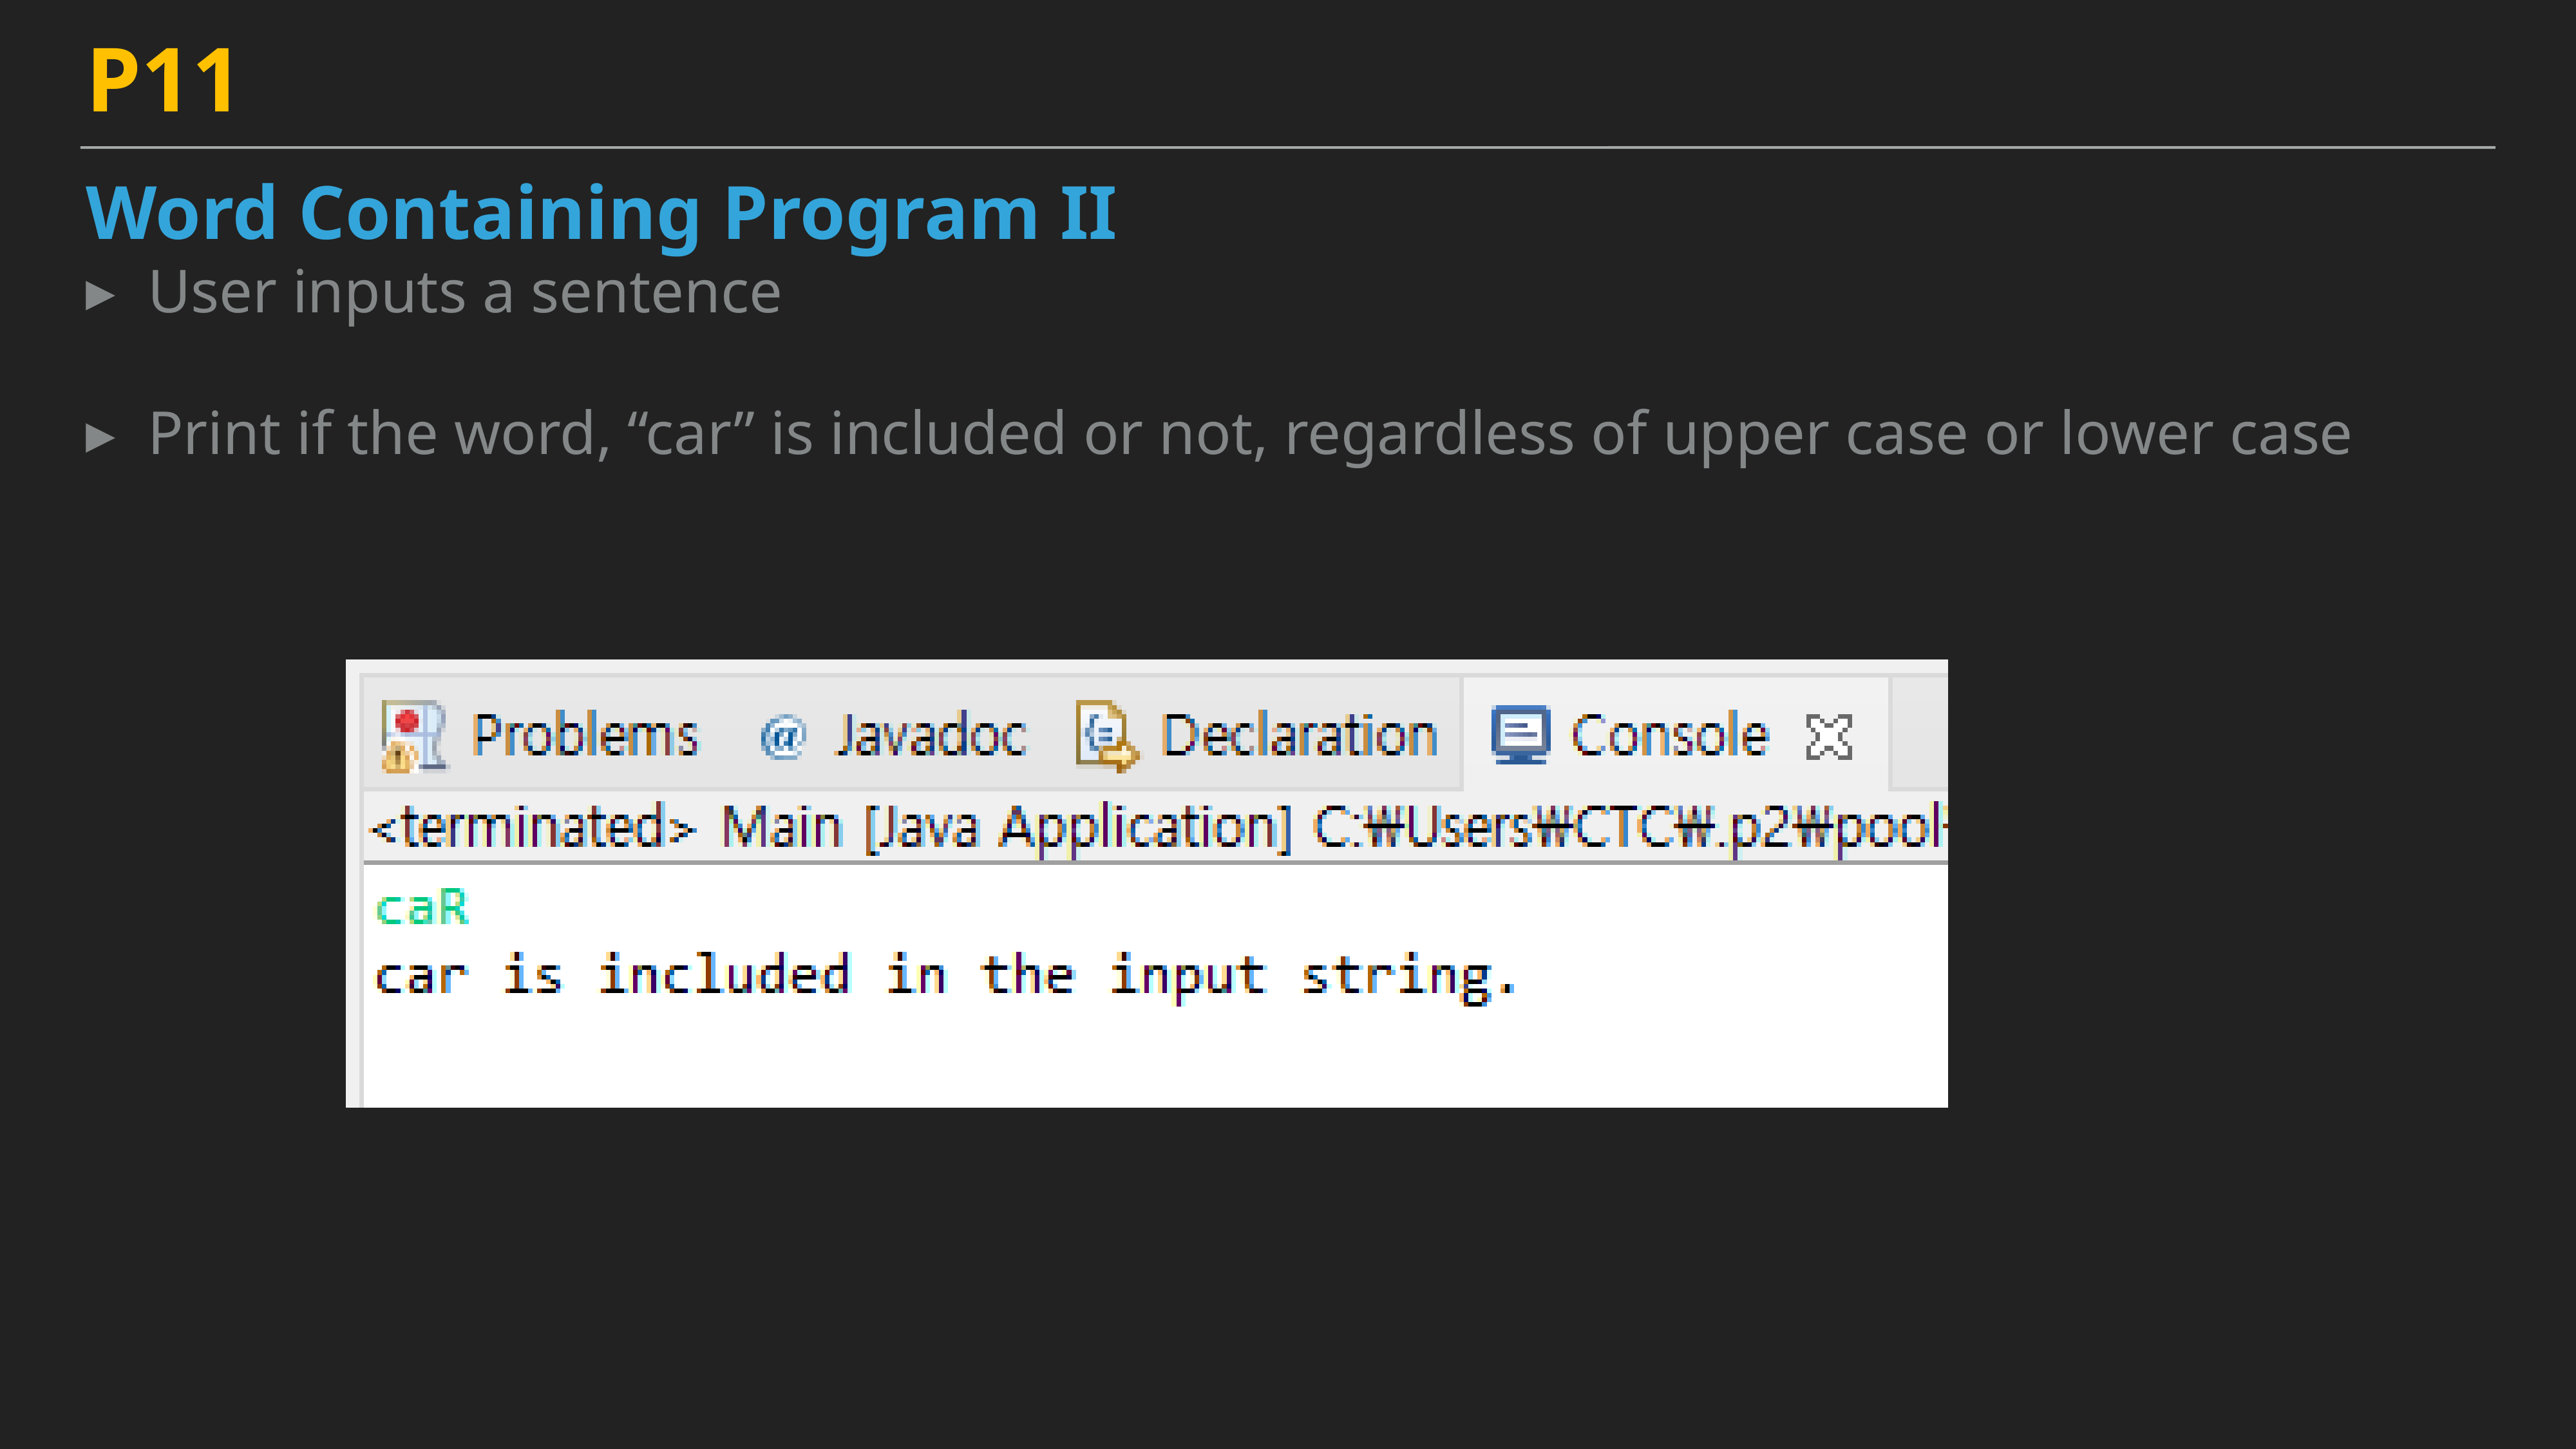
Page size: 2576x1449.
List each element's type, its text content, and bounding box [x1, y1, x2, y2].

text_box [80, 176, 2496, 484]
picture [346, 659, 1949, 1108]
list P11 [80, 18, 2295, 135]
